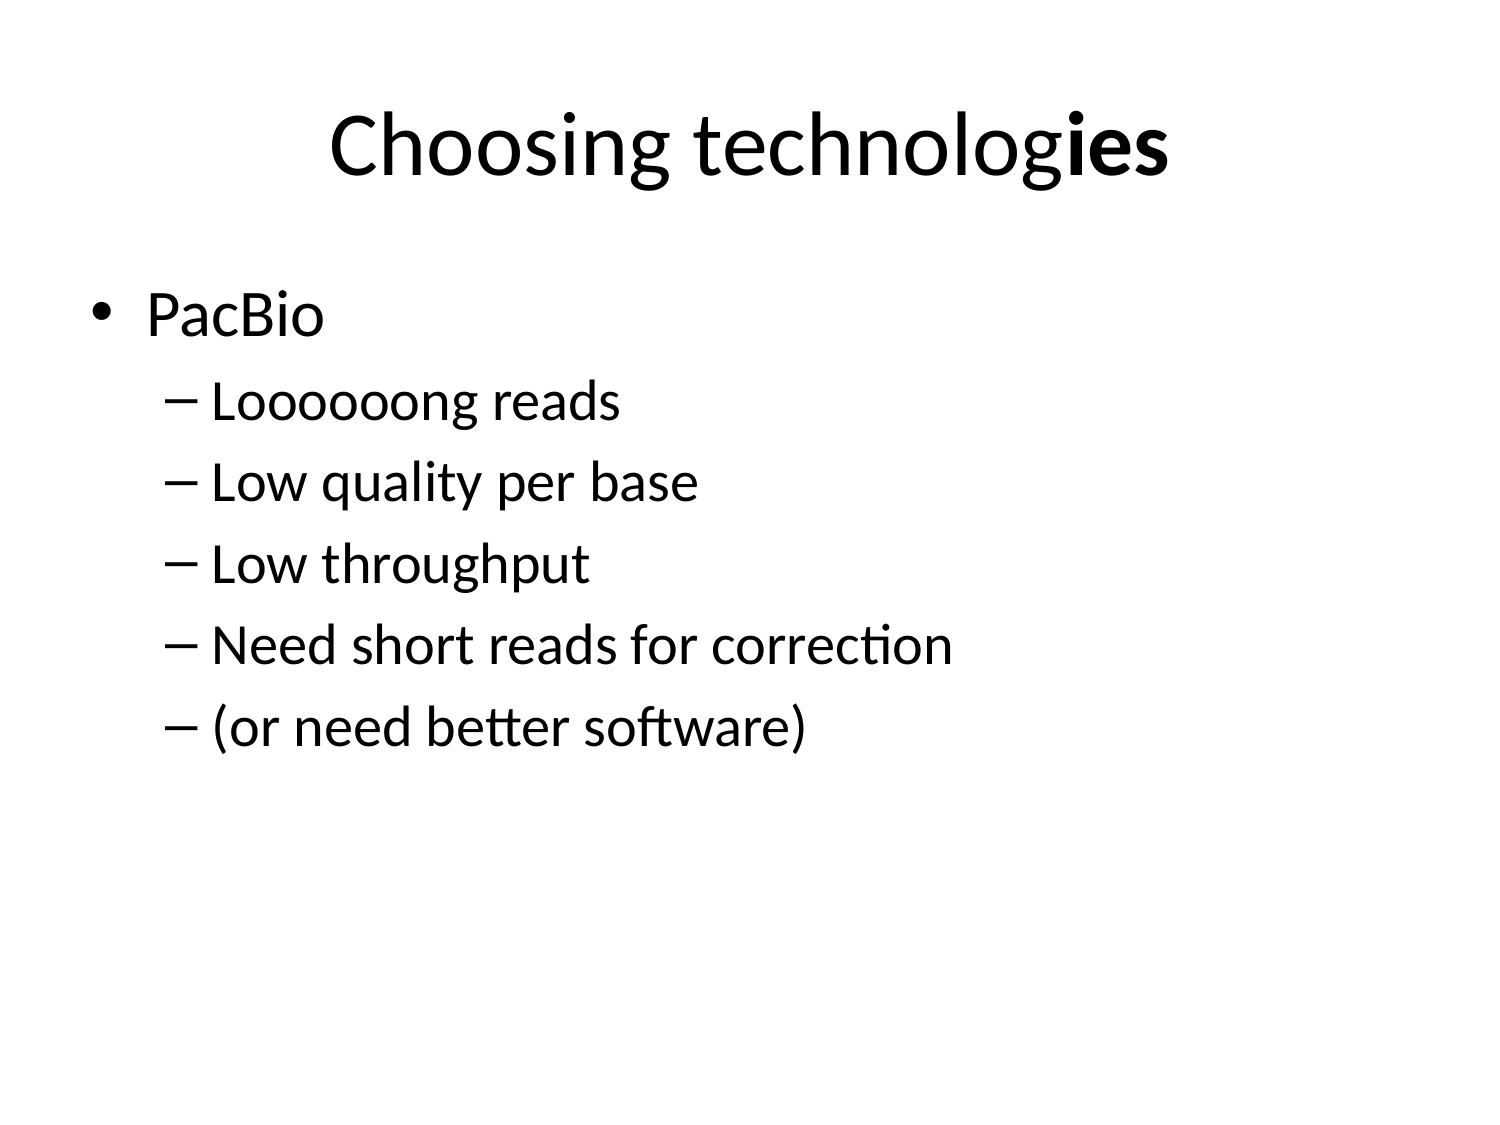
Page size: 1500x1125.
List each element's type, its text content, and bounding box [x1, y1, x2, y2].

list PacBio Loooooong reads Low quality per base Low throughput Need short reads for correction (or need better software) [75, 262, 1425, 1005]
title Choosing technologies [75, 45, 1425, 233]
